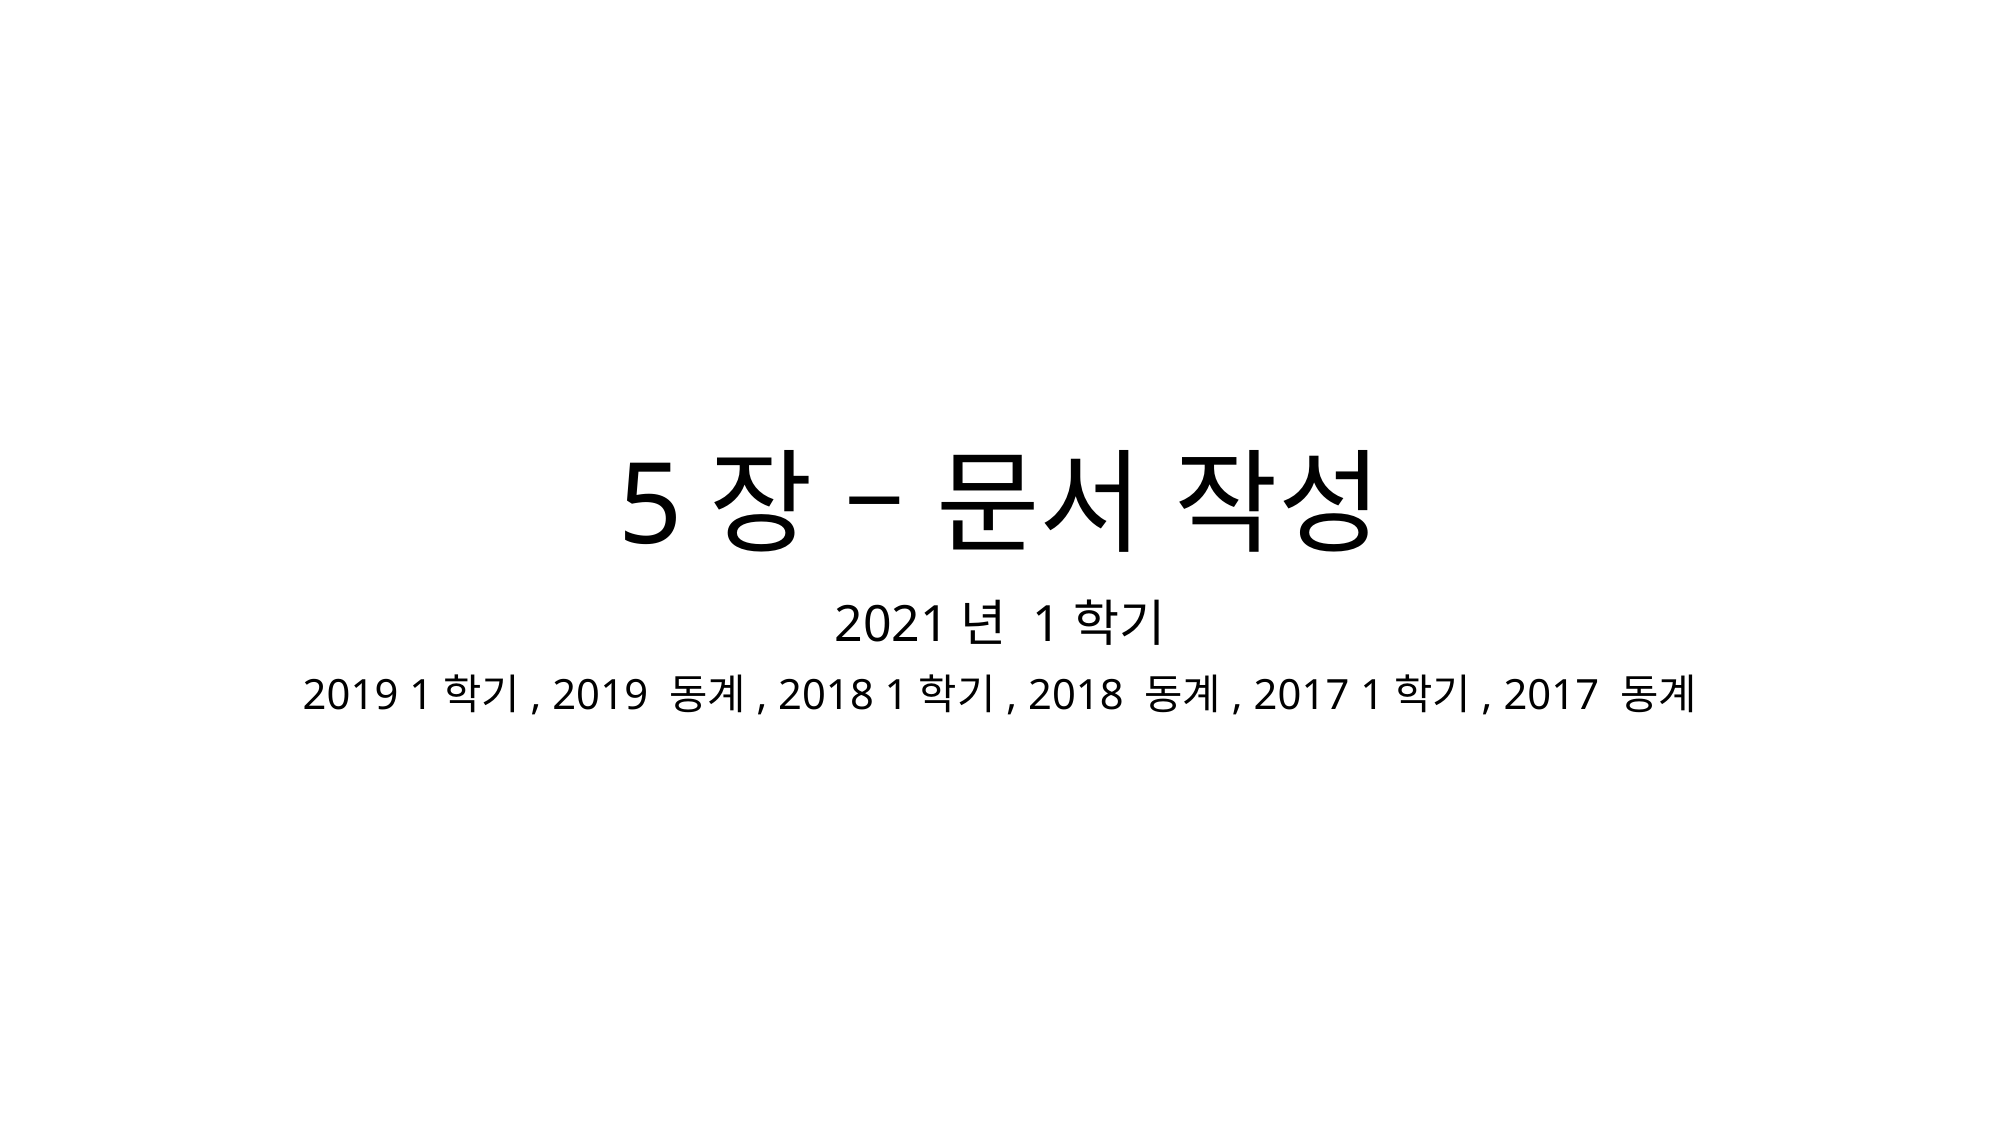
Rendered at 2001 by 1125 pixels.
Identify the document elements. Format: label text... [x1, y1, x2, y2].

subtitle 2021년 1학기 2019 1학기, 2019 동계, 2018 1학기, 2018 동계, 2017 1학기, 2017 동계 [249, 590, 1750, 863]
title 5장 – 문서 작성 [249, 184, 1750, 576]
